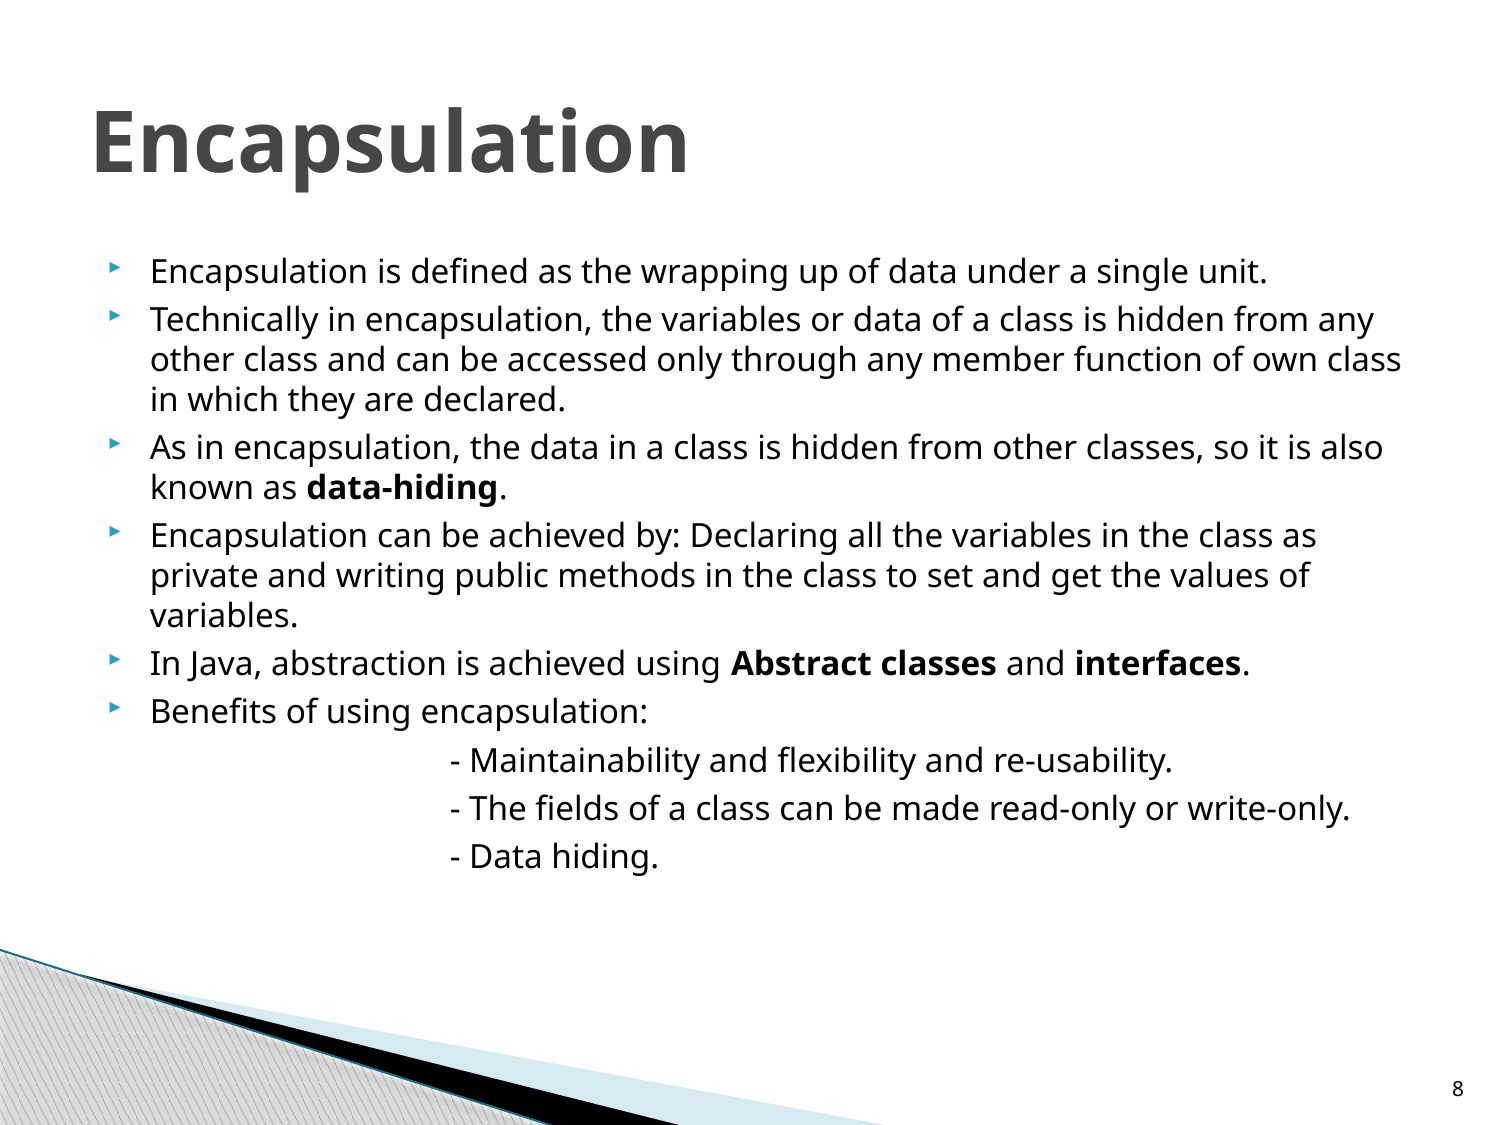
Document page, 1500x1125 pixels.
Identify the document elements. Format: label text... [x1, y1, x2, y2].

title Encapsulation [75, 45, 1425, 233]
slide_number 8 [1418, 1051, 1479, 1112]
list Encapsulation is defined as the wrapping up of data under a single unit. Technically in encapsulation, the variables or data of a class is hidden from any other class and can be accessed only through any member function of own class in which they are declared. As in encapsulation, the data in a class is hidden from other classes, so it is also known as data-hiding. Encapsulation can be achieved by: Declaring all the variables in the class as private and writing public methods in the class to set and get the values of variables. In Java, abstraction is achieved using Abstract classes and interfaces. Benefits of using encapsulation: - Maintainability and flexibility and re-usability. - The fields of a class can be made read-only or write-only. - Data hiding. [75, 243, 1425, 986]
